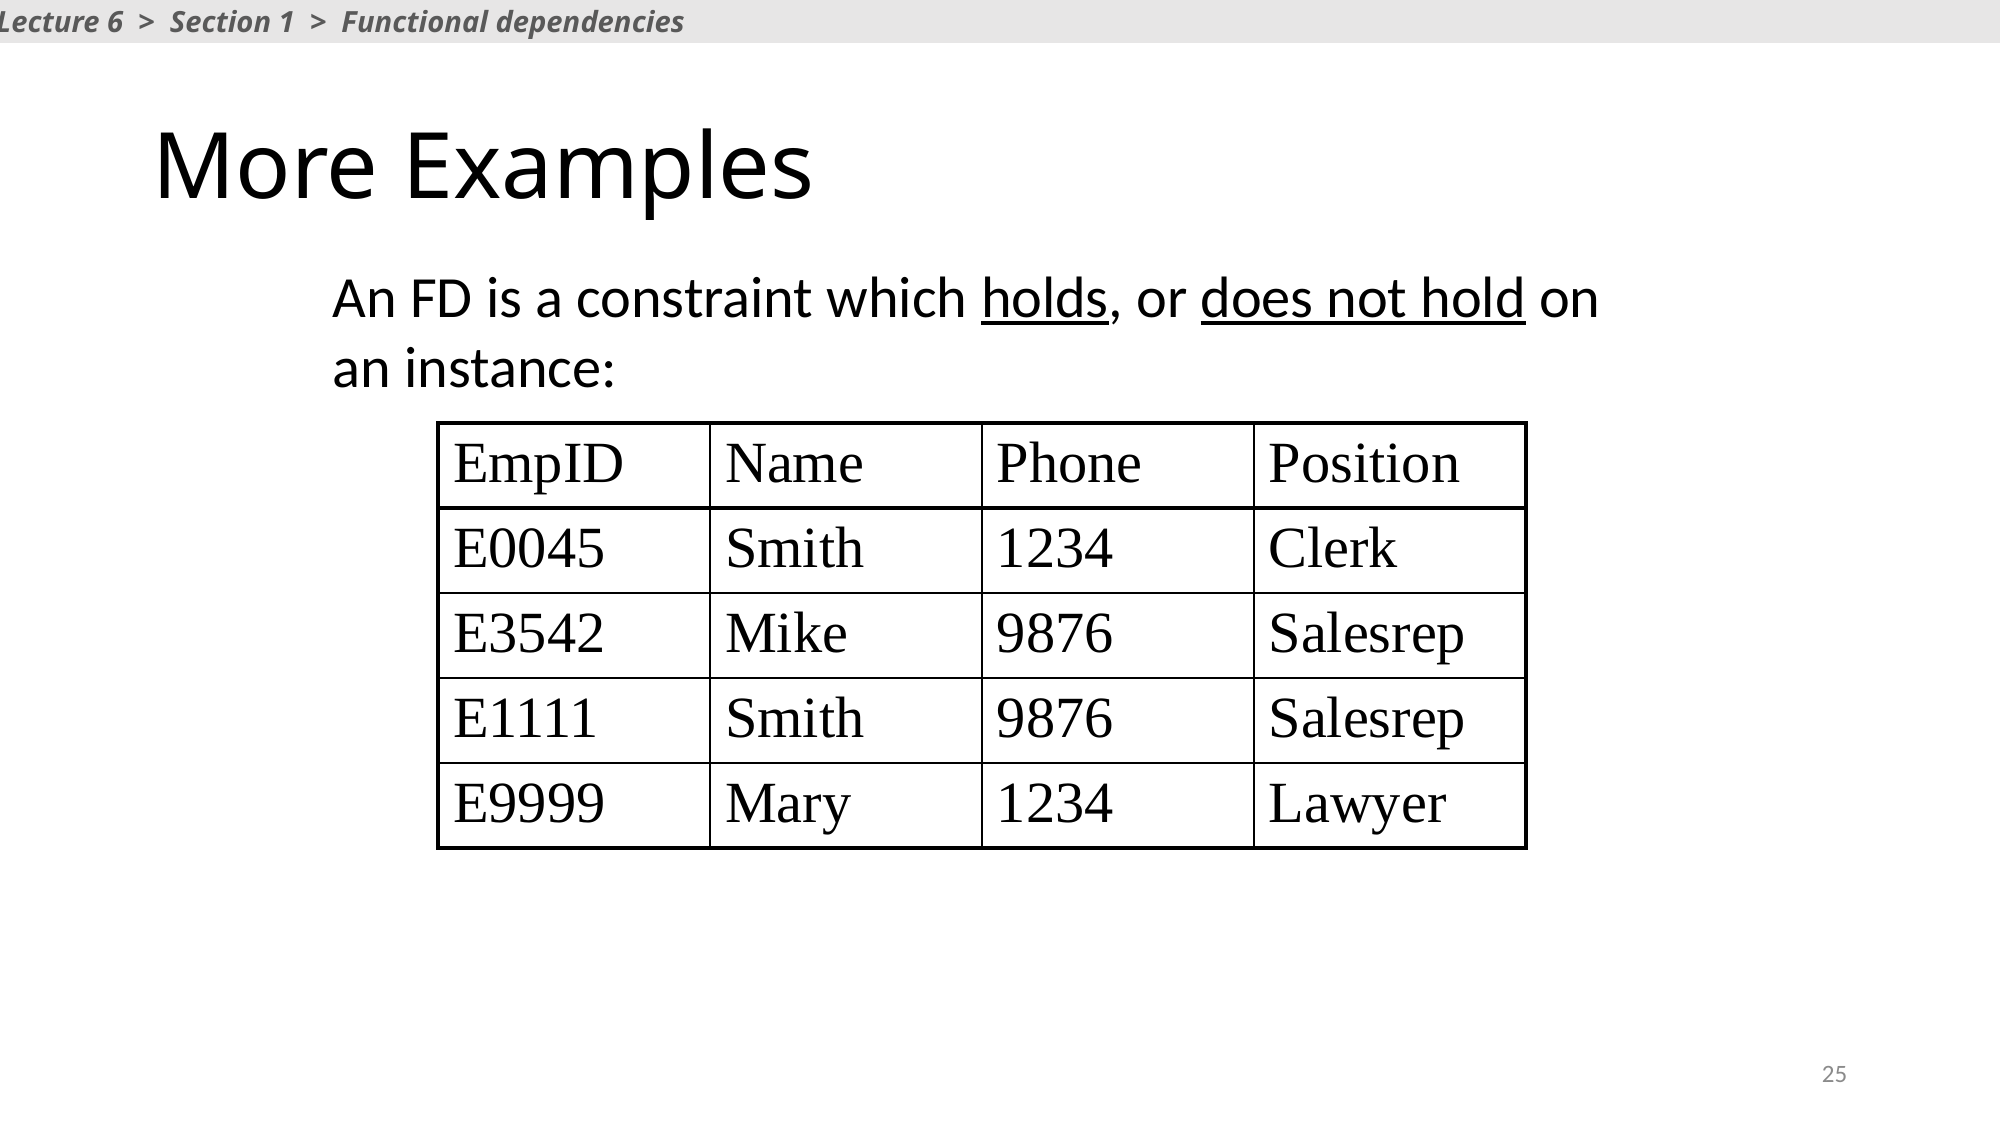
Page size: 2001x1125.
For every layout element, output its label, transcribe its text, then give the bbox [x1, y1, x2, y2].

table_header Position [1255, 425, 1524, 506]
table_cell Smith [711, 679, 981, 762]
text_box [0, 0, 2000, 47]
table_cell Lawyer [1255, 764, 1524, 846]
table_header EmpID [440, 425, 709, 506]
text_box An FD is a constraint which holds, or does not hold on an instance: [318, 251, 1646, 407]
table_cell Clerk [1255, 510, 1524, 592]
table_cell 1234 [983, 764, 1253, 846]
table_header Name [711, 425, 981, 506]
table_cell Mike [711, 594, 981, 677]
table_cell Smith [711, 510, 981, 592]
table_cell E1111 [440, 679, 709, 762]
table_cell Salesrep [1255, 679, 1524, 762]
table_header Phone [983, 425, 1253, 506]
table_cell 1234 [983, 510, 1253, 592]
slide_number 25 [1412, 1042, 1863, 1103]
table_cell 9876 [983, 594, 1253, 677]
table_cell 9876 [983, 679, 1253, 762]
title More Examples [137, 59, 1863, 278]
table_cell E0045 [440, 510, 709, 592]
table_cell Mary [711, 764, 981, 846]
table_cell Salesrep [1255, 594, 1524, 677]
table_cell E9999 [440, 764, 709, 846]
table_cell E3542 [440, 594, 709, 677]
